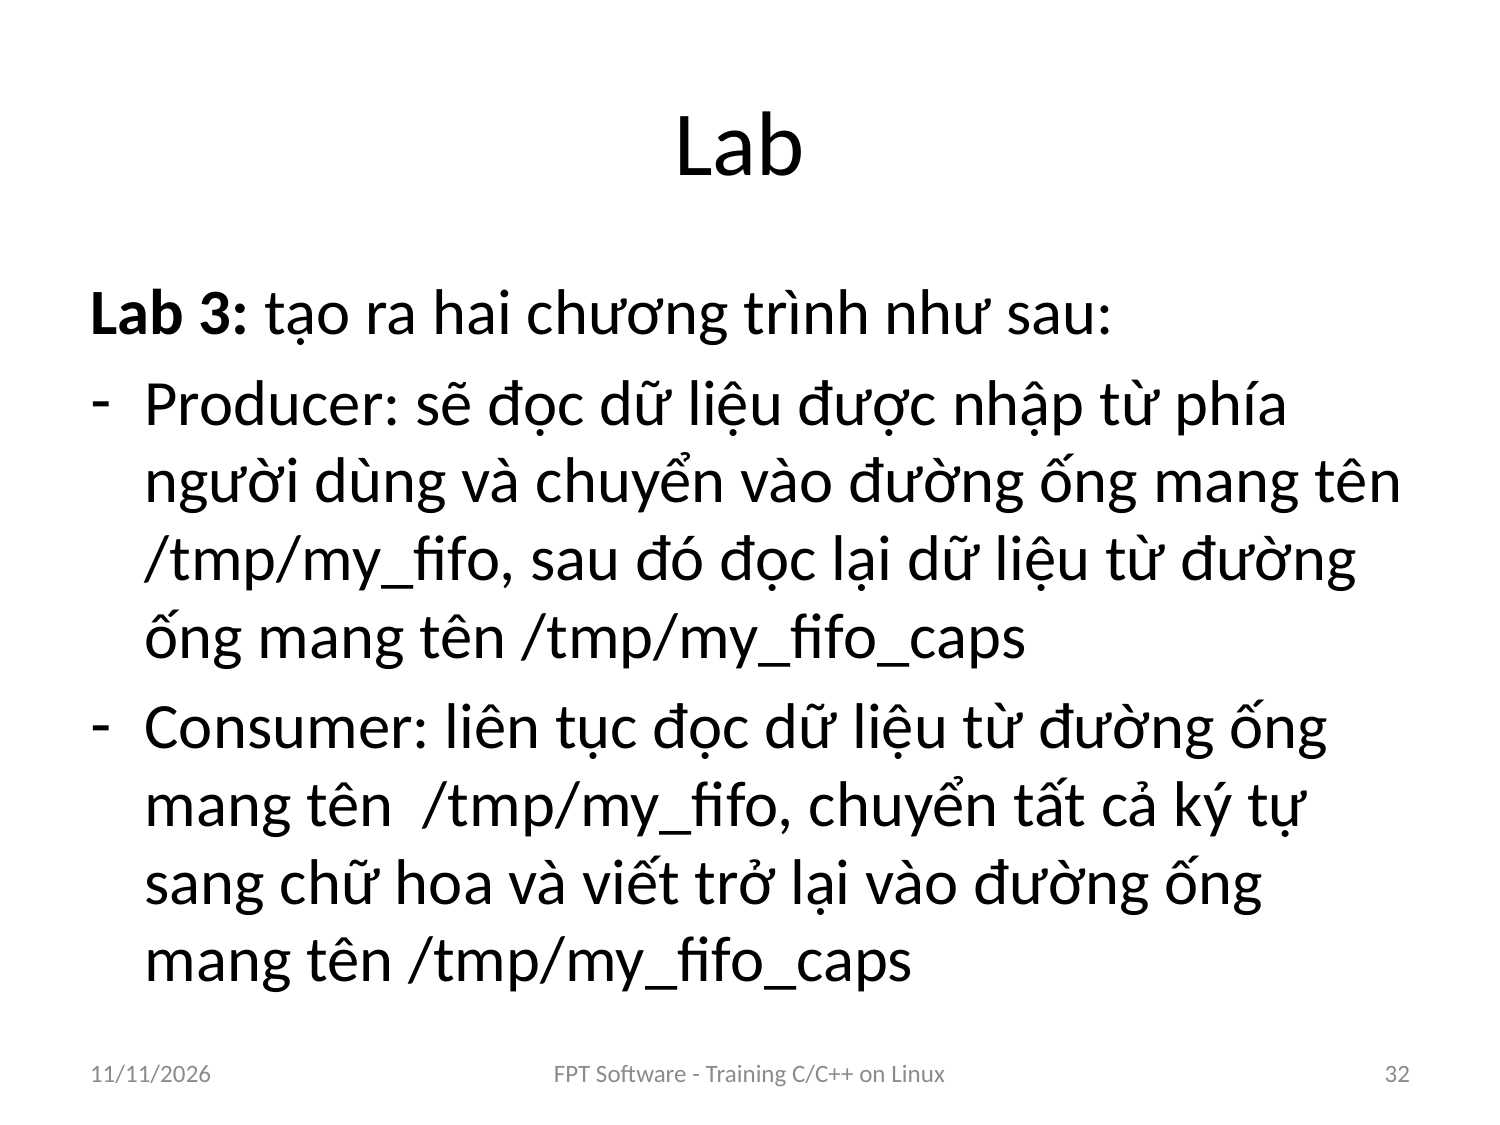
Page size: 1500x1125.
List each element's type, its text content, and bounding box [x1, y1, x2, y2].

list Lab 3: tạo ra hai chương trình như sau: Producer: sẽ đọc dữ liệu được nhập từ phía người dùng và chuyển vào đường ống mang tên /tmp/my_fifo, sau đó đọc lại dữ liệu từ đường ống mang tên /tmp/my_fifo_caps Consumer: liên tục đọc dữ liệu từ đường ống mang tên /tmp/my_fifo, chuyển tất cả ký tự sang chữ hoa và viết trở lại vào đường ống mang tên /tmp/my_fifo_caps [75, 262, 1425, 1005]
footer FPT Software - Training C/C++ on Linux [512, 1042, 988, 1103]
slide_number 32 [1074, 1042, 1425, 1103]
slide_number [75, 1042, 425, 1103]
title Lab [75, 45, 1425, 233]
